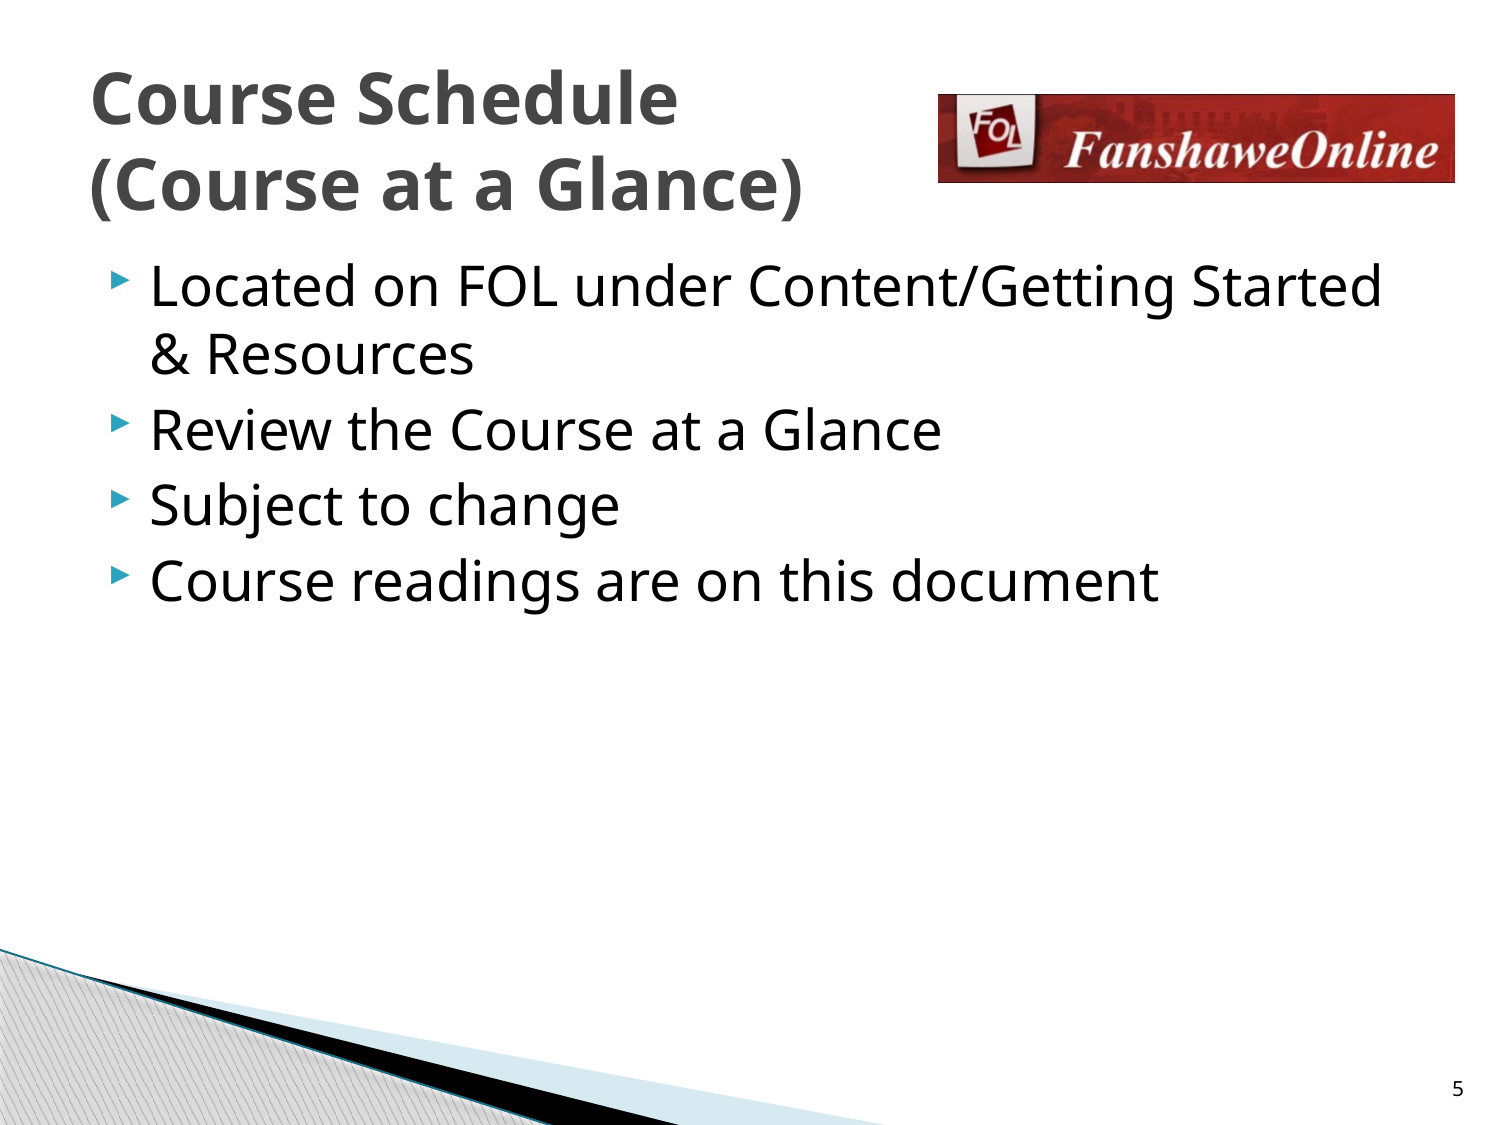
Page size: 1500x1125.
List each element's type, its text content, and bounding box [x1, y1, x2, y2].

slide_number 5 [1418, 1051, 1479, 1112]
picture [938, 94, 1456, 183]
title Course Schedule (Course at a Glance) [75, 45, 1425, 233]
list Located on FOL under Content/Getting Started & Resources Review the Course at a Glance Subject to change Course readings are on this document [75, 242, 1425, 986]
